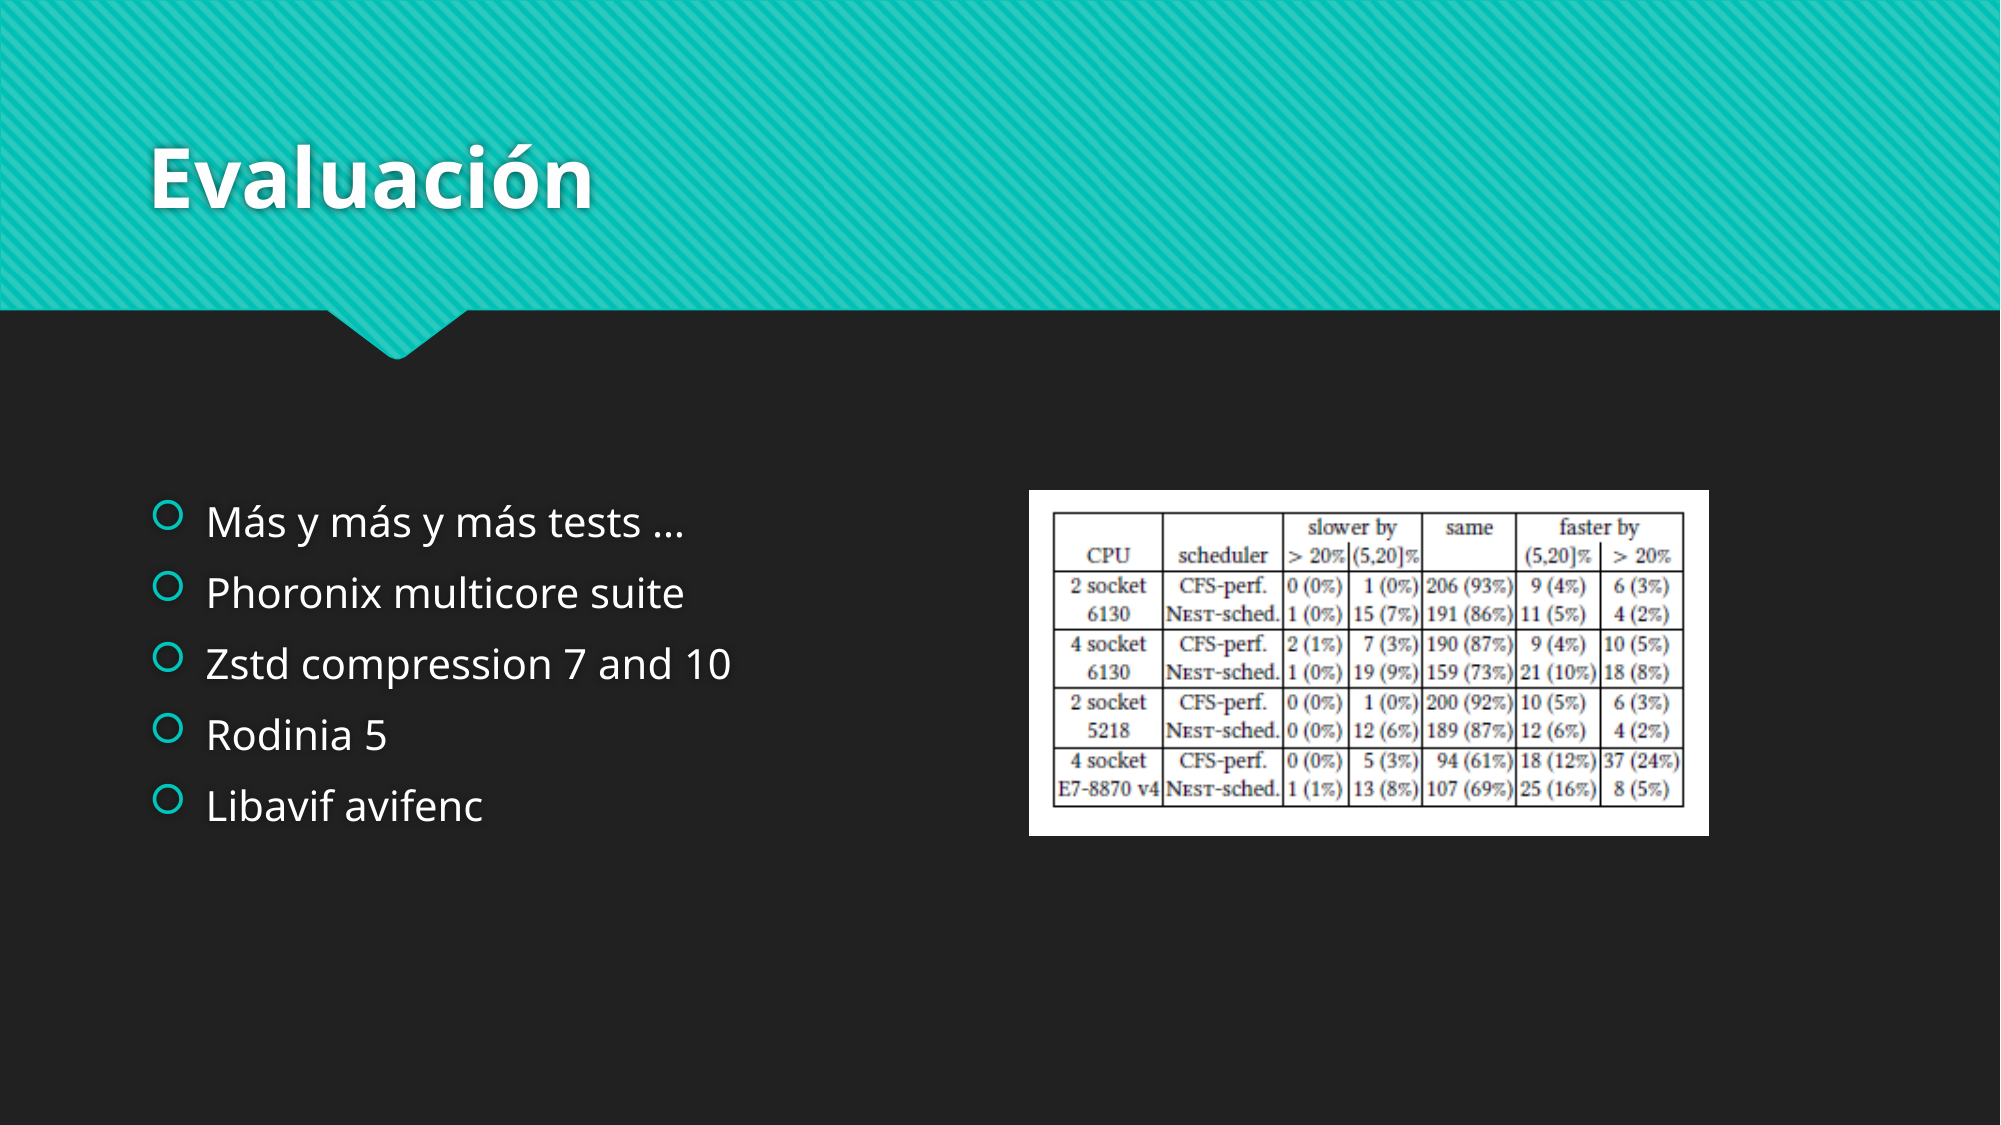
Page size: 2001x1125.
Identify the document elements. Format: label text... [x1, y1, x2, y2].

list Más y más y más tests … Phoronix multicore suite Zstd compression 7 and 10 Rodinia 5 Libavif avifenc [134, 364, 1866, 962]
picture [1029, 490, 1709, 836]
title Evaluación [132, 73, 1868, 233]
